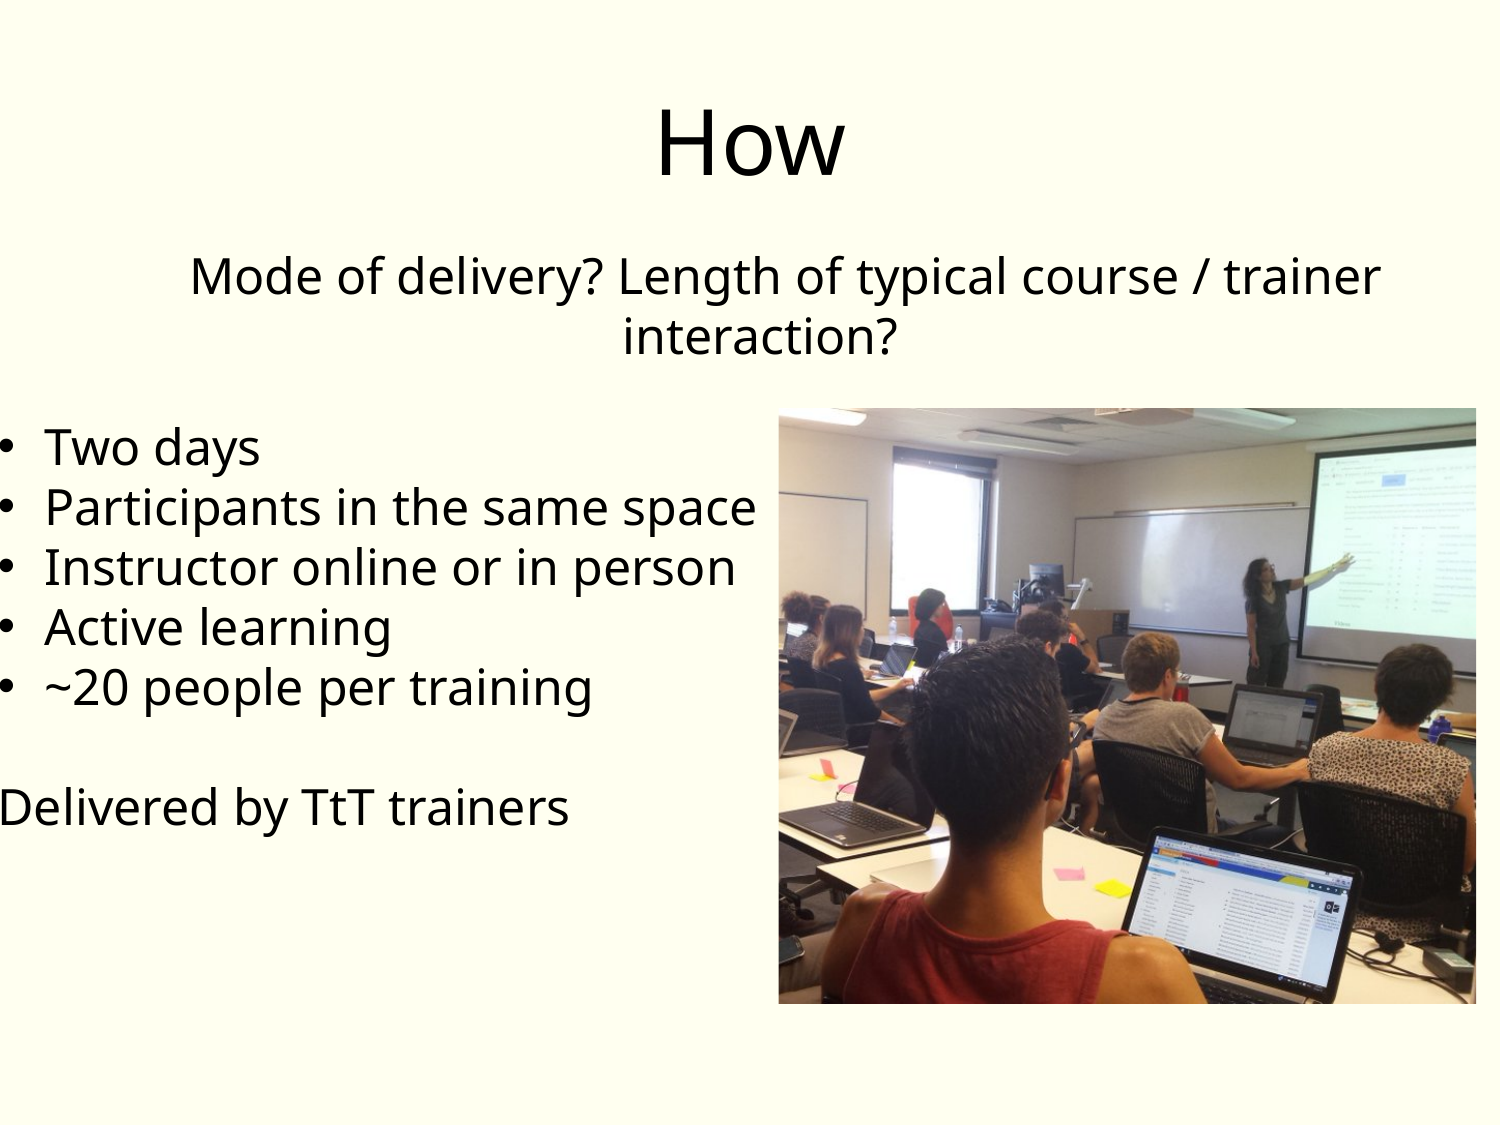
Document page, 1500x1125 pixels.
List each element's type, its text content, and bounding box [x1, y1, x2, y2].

text_box Mode of delivery? Length of typical course / trainer interaction? [33, 237, 1500, 432]
title How [75, 45, 1425, 233]
picture [778, 407, 1477, 1005]
text_box Two days Participants in the same space Instructor online or in person Active learning ~20 people per training Delivered by TtT trainers [0, 408, 773, 903]
